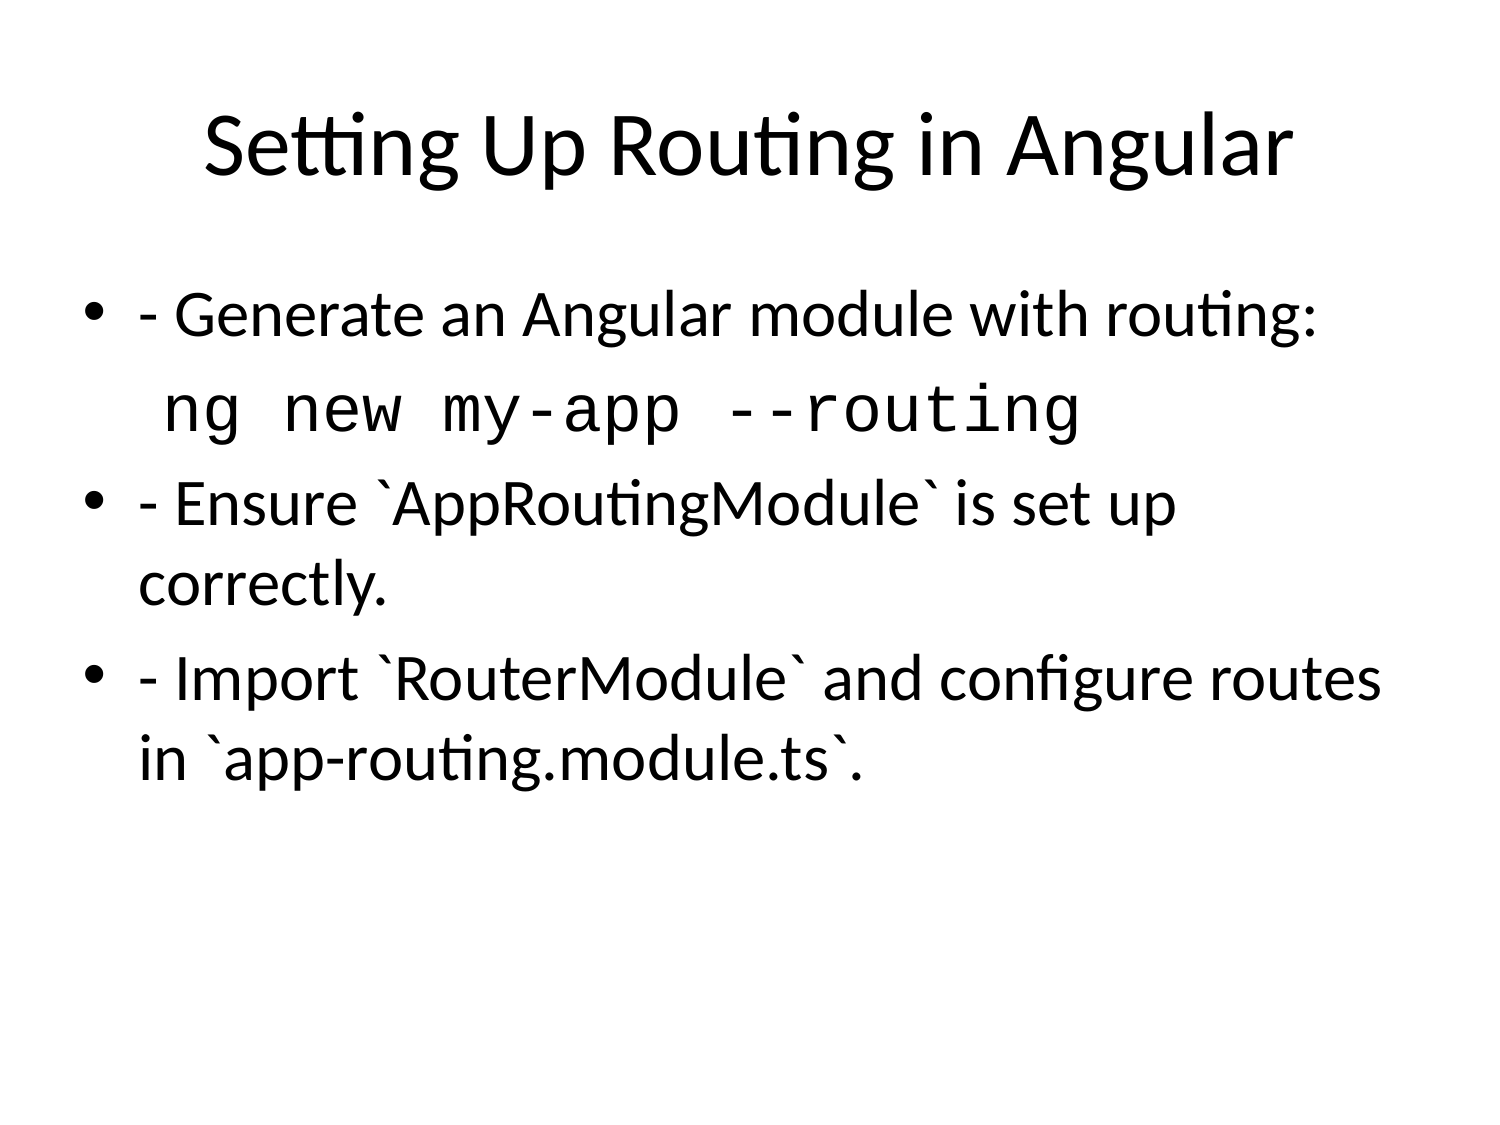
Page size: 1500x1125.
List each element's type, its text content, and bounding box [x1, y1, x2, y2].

list - Generate an Angular module with routing: ng new my-app --routing - Ensure `AppRoutingModule` is set up correctly. - Import `RouterModule` and configure routes in `app-routing.module.ts`. [74, 261, 1426, 1006]
title Setting Up Routing in Angular [74, 44, 1426, 234]
